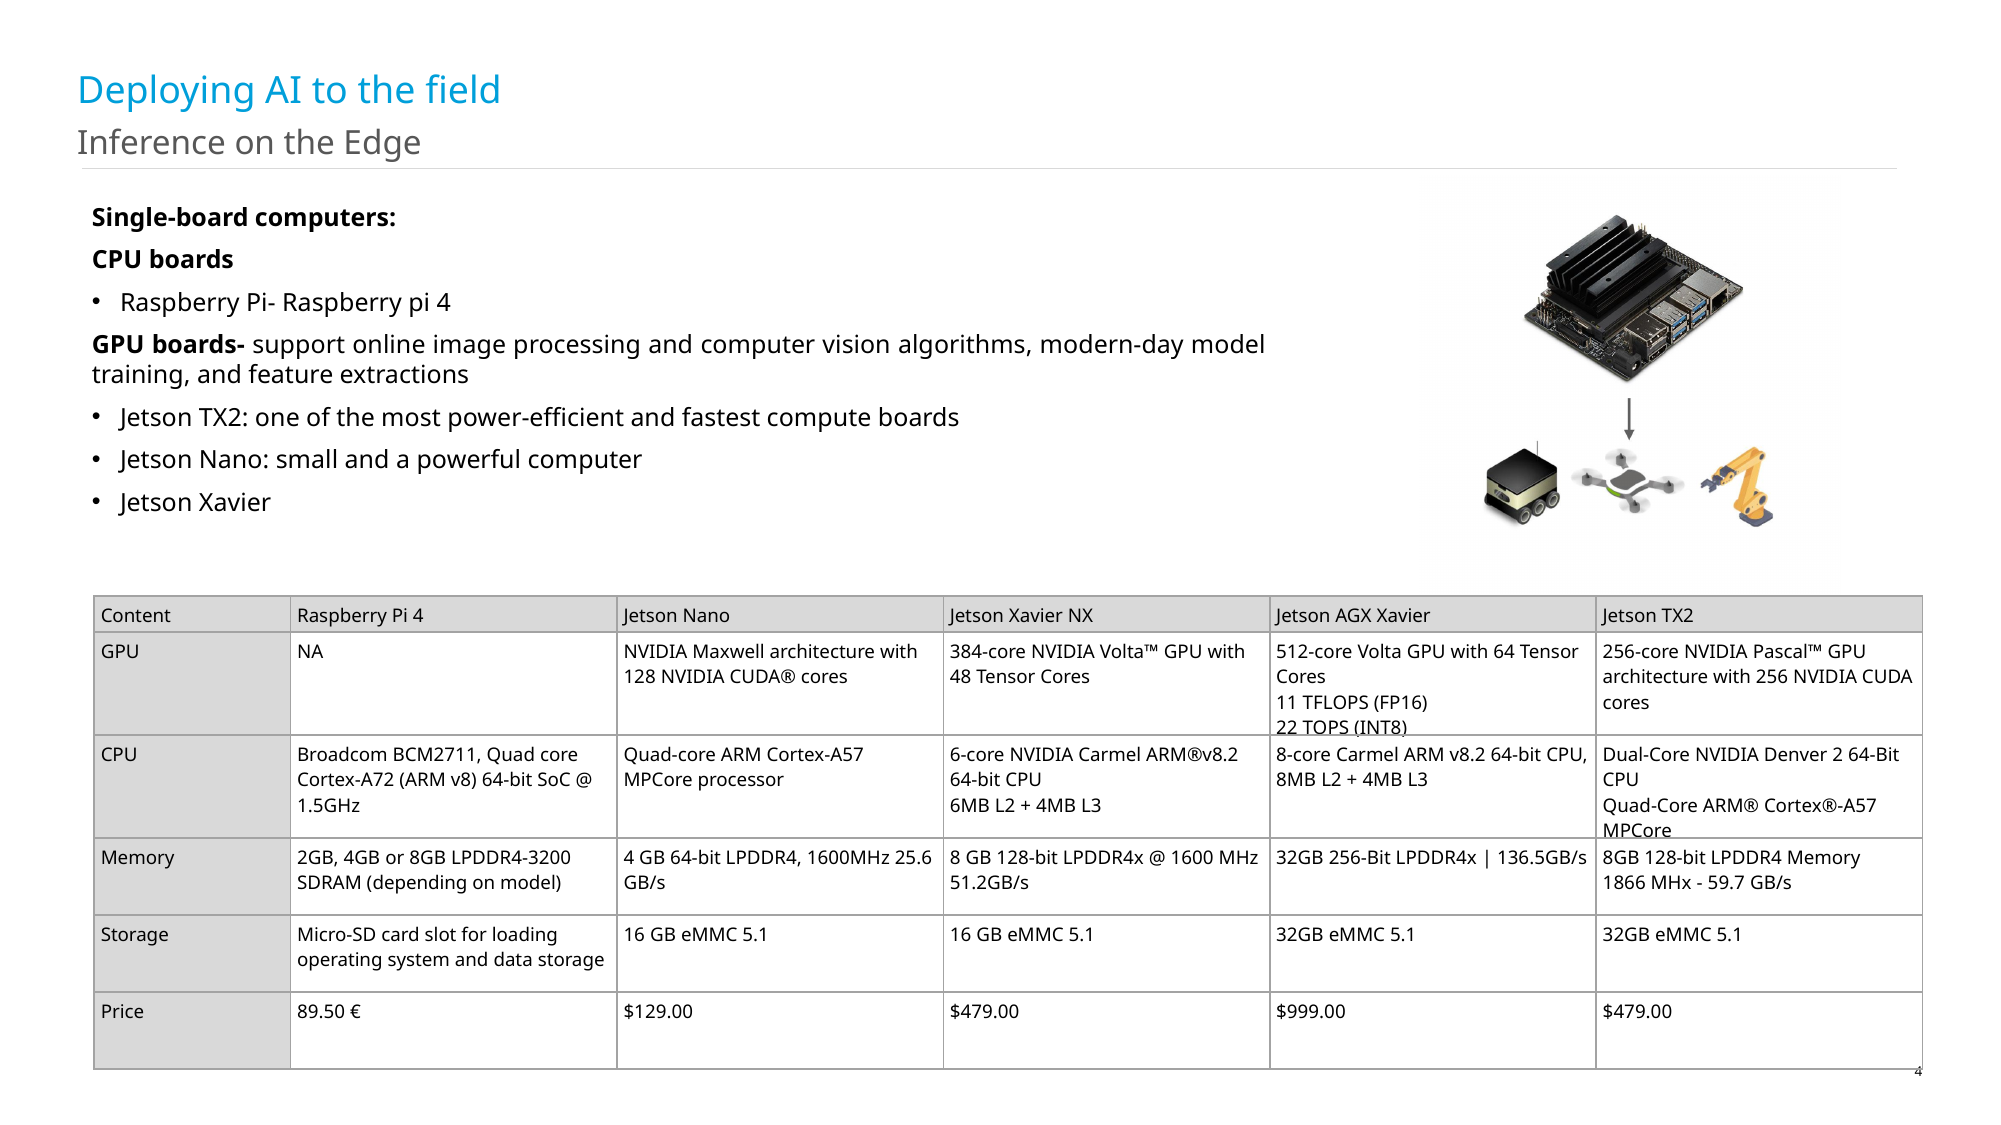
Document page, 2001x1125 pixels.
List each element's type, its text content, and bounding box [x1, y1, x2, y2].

table_cell 2GB, 4GB or 8GB LPDDR4-3200 SDRAM (depending on model) [291, 839, 616, 914]
table_cell 6-core NVIDIA Carmel ARM®v8.2 64-bit CPU 6MB L2 + 4MB L3 [944, 736, 1269, 837]
table_cell 512-core Volta GPU with 64 Tensor Cores 11 TFLOPS (FP16) 22 TOPS (INT8) [1271, 633, 1595, 734]
table_cell CPU [95, 736, 290, 837]
table_cell 256-core NVIDIA Pascal™ GPU architecture with 256 NVIDIA CUDA cores [1597, 633, 1922, 734]
table_cell Micro-SD card slot for loading operating system and data storage [291, 916, 616, 991]
list Inference on the Edge [77, 121, 1923, 169]
table_cell GPU [95, 633, 290, 734]
table_header Content [95, 597, 290, 631]
table_cell 32GB 256-Bit LPDDR4x | 136.5GB/s [1271, 839, 1595, 914]
title Deploying AI to the field [77, 66, 1923, 121]
table_cell 89.50 € [291, 993, 616, 1068]
table_cell $479.00 [944, 993, 1269, 1068]
table_cell 16 GB eMMC 5.1 [618, 916, 943, 991]
table_cell 32GB eMMC 5.1 [1597, 916, 1922, 991]
table_cell Broadcom BCM2711, Quad core Cortex-A72 (ARM v8) 64-bit SoC @ 1.5GHz [291, 736, 616, 837]
table_cell $479.00 [1597, 993, 1922, 1068]
table_cell 32GB eMMC 5.1 [1271, 916, 1595, 991]
table_cell Memory [95, 839, 290, 914]
table_cell 8-core Carmel ARM v8.2 64-bit CPU, 8MB L2 + 4MB L3 [1271, 736, 1595, 837]
table_cell Dual-Core NVIDIA Denver 2 64-Bit CPU Quad-Core ARM® Cortex®-A57 MPCore [1597, 736, 1922, 837]
table_cell NA [291, 633, 616, 734]
table_cell 16 GB eMMC 5.1 [944, 916, 1269, 991]
table_cell $999.00 [1271, 993, 1595, 1068]
table_header Jetson Xavier NX [944, 597, 1269, 631]
table_cell Quad-core ARM Cortex-A57 MPCore processor [618, 736, 943, 837]
table_cell 4 GB 64-bit LPDDR4, 1600MHz 25.6 GB/s [618, 839, 943, 914]
picture [1419, 175, 1841, 597]
table_cell $129.00 [618, 993, 943, 1068]
table_cell 8GB 128-bit LPDDR4 Memory 1866 MHx - 59.7 GB/s [1597, 839, 1922, 914]
text_box Single-board computers: CPU boards Raspberry Pi- Raspberry pi 4 GPU boards- support online image processing and computer vision algorithms, modern-day model training, and feature extractions Jetson TX2: one of the most power-efficient and fastest compute boards Jetson Nano: small and a powerful computer Jetson Xavier [77, 193, 1283, 524]
table_header Raspberry Pi 4 [291, 597, 616, 631]
table_cell 384-core NVIDIA Volta™ GPU with 48 Tensor Cores [944, 633, 1269, 734]
table_cell Storage [95, 916, 290, 991]
table_header Jetson AGX Xavier [1271, 597, 1595, 631]
table_header Jetson Nano [618, 597, 943, 631]
table_cell NVIDIA Maxwell architecture with 128 NVIDIA CUDA® cores [618, 633, 943, 734]
table_cell 8 GB 128-bit LPDDR4x @ 1600 MHz 51.2GB/s [944, 839, 1269, 914]
table_cell Price [95, 993, 290, 1068]
table_header Jetson TX2 [1597, 597, 1922, 631]
